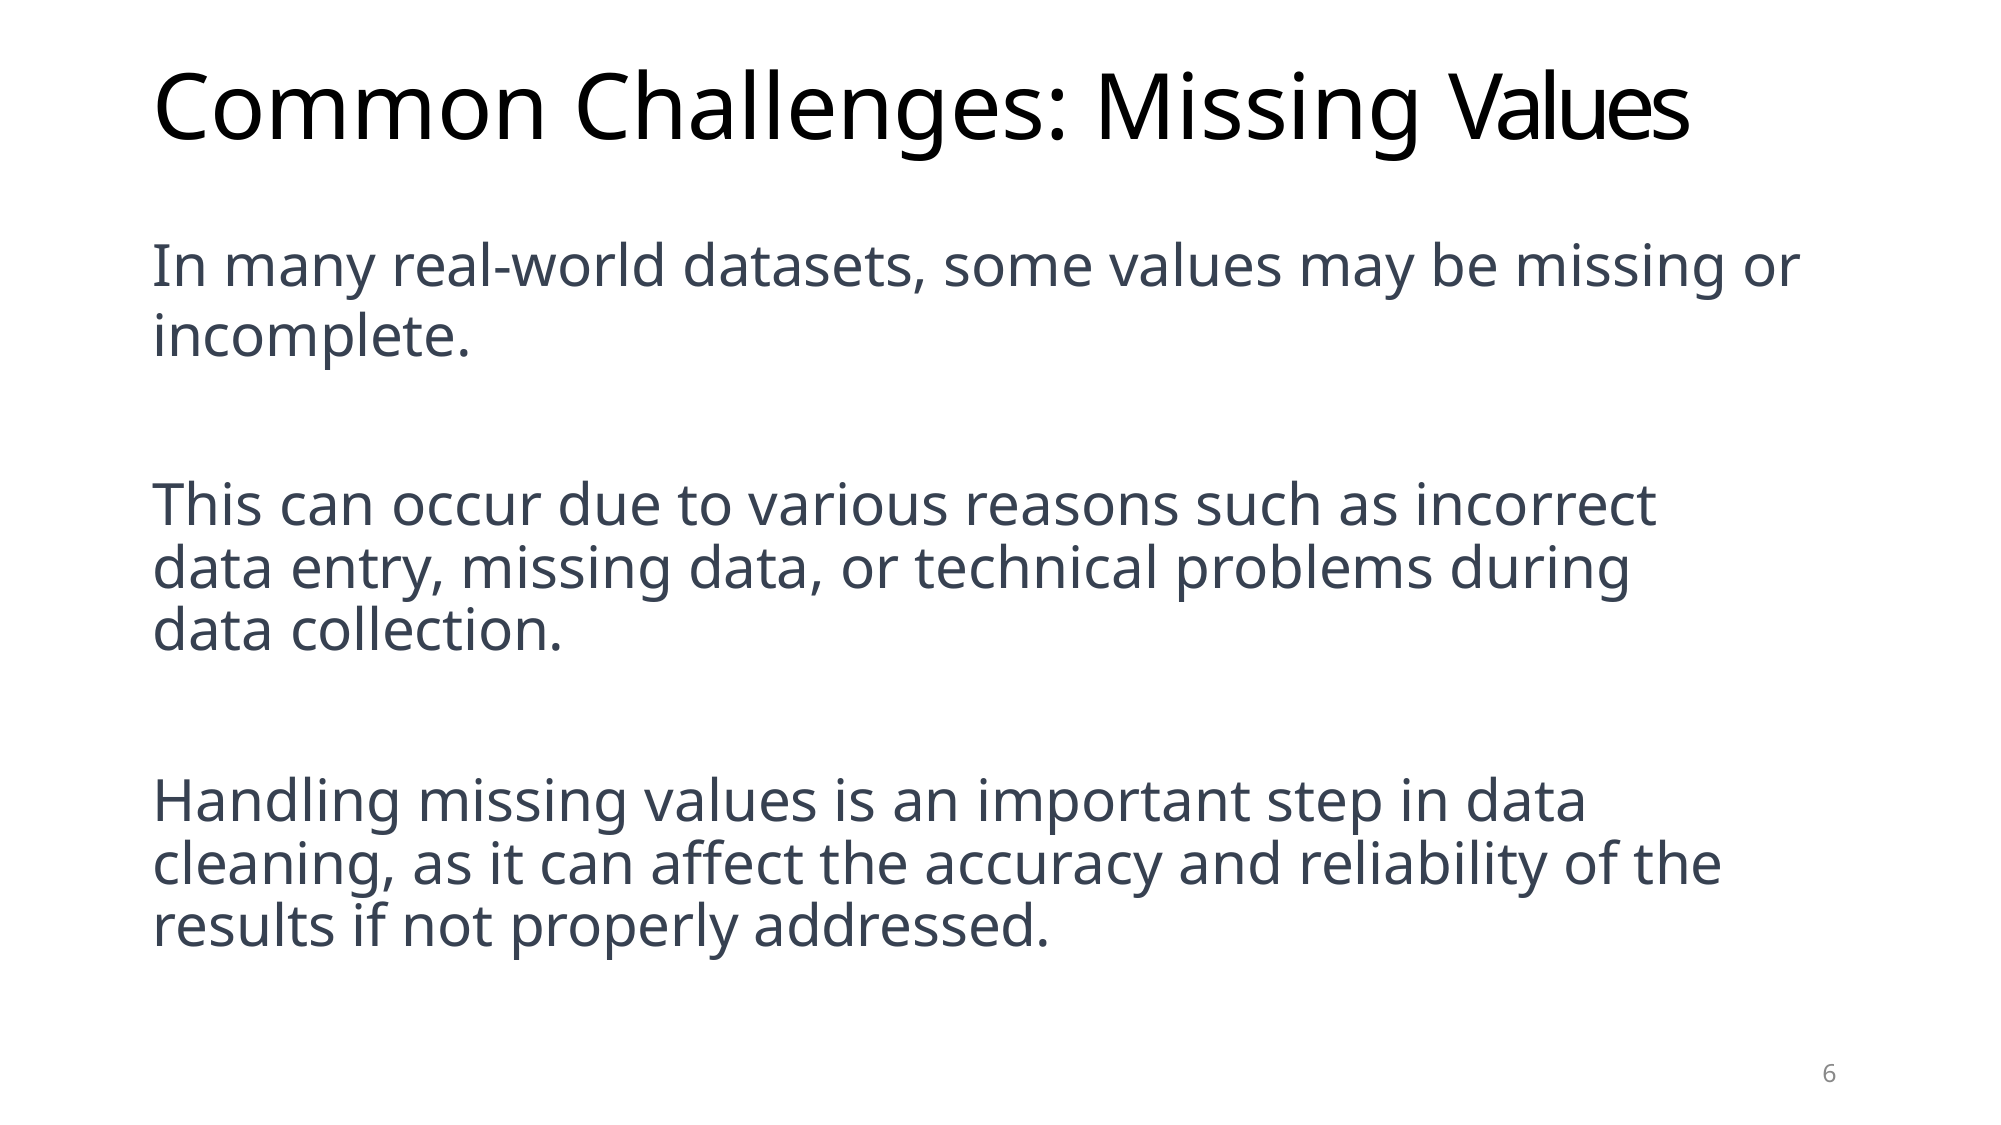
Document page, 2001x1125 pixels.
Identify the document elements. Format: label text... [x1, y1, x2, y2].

title Common Challenges: Missing Values [150, 45, 1786, 225]
text_box In many real-world datasets, some values may be missing or incomplete. This can occur due to various reasons such as incorrect data entry, missing data, or technical problems during data collection. Handling missing values is an important step in data cleaning, as it can affect the accuracy and reliability of the results if not properly addressed. [150, 225, 1849, 959]
slide_number 6 [1816, 1057, 1856, 1125]
